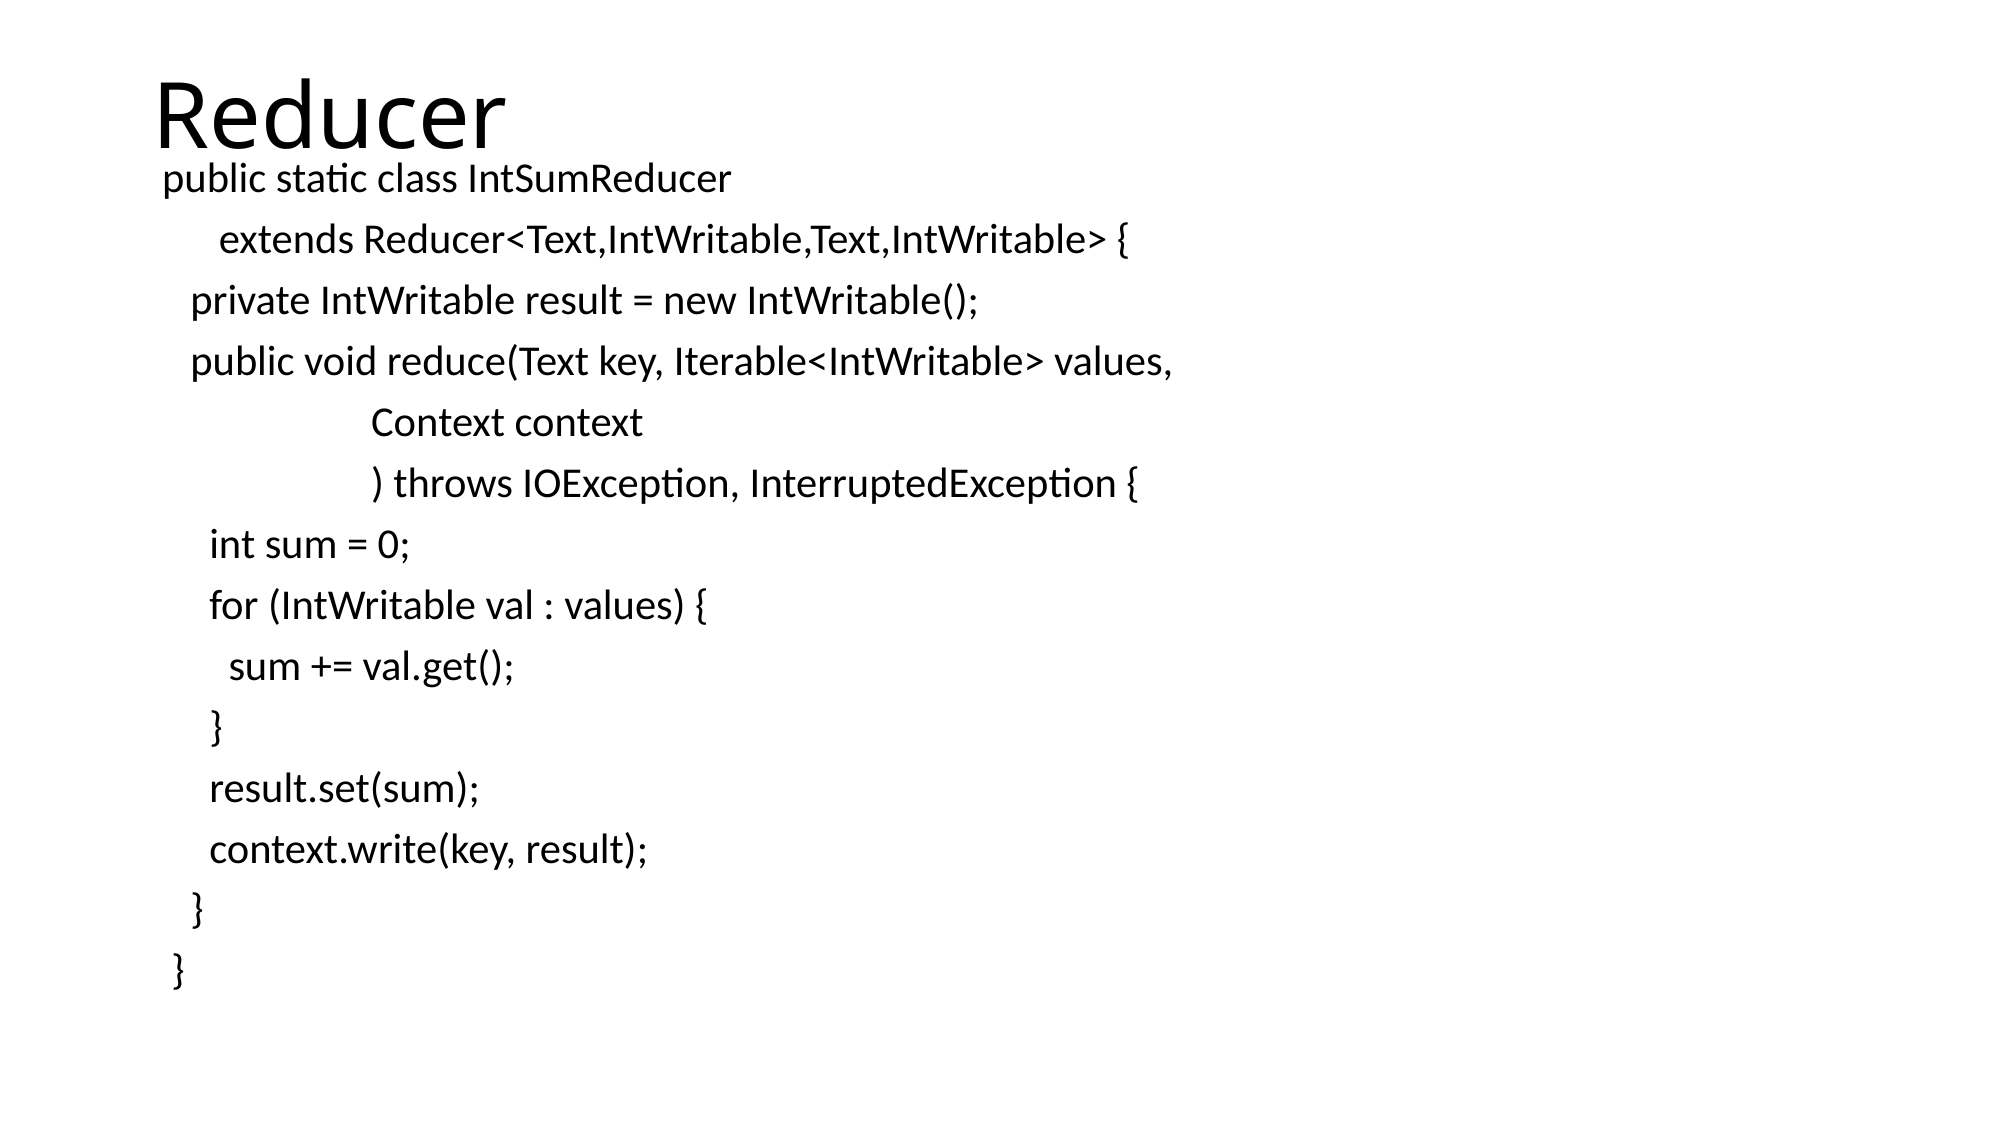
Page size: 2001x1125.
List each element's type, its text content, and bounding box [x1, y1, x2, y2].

list public static class IntSumReducer extends Reducer<Text,IntWritable,Text,IntWritable> { private IntWritable result = new IntWritable(); public void reduce(Text key, Iterable<IntWritable> values, Context context ) throws IOException, InterruptedException { int sum = 0; for (IntWritable val : values) { sum += val.get(); } result.set(sum); context.write(key, result); } } [137, 148, 1863, 1014]
title Reducer [137, 59, 1863, 148]
